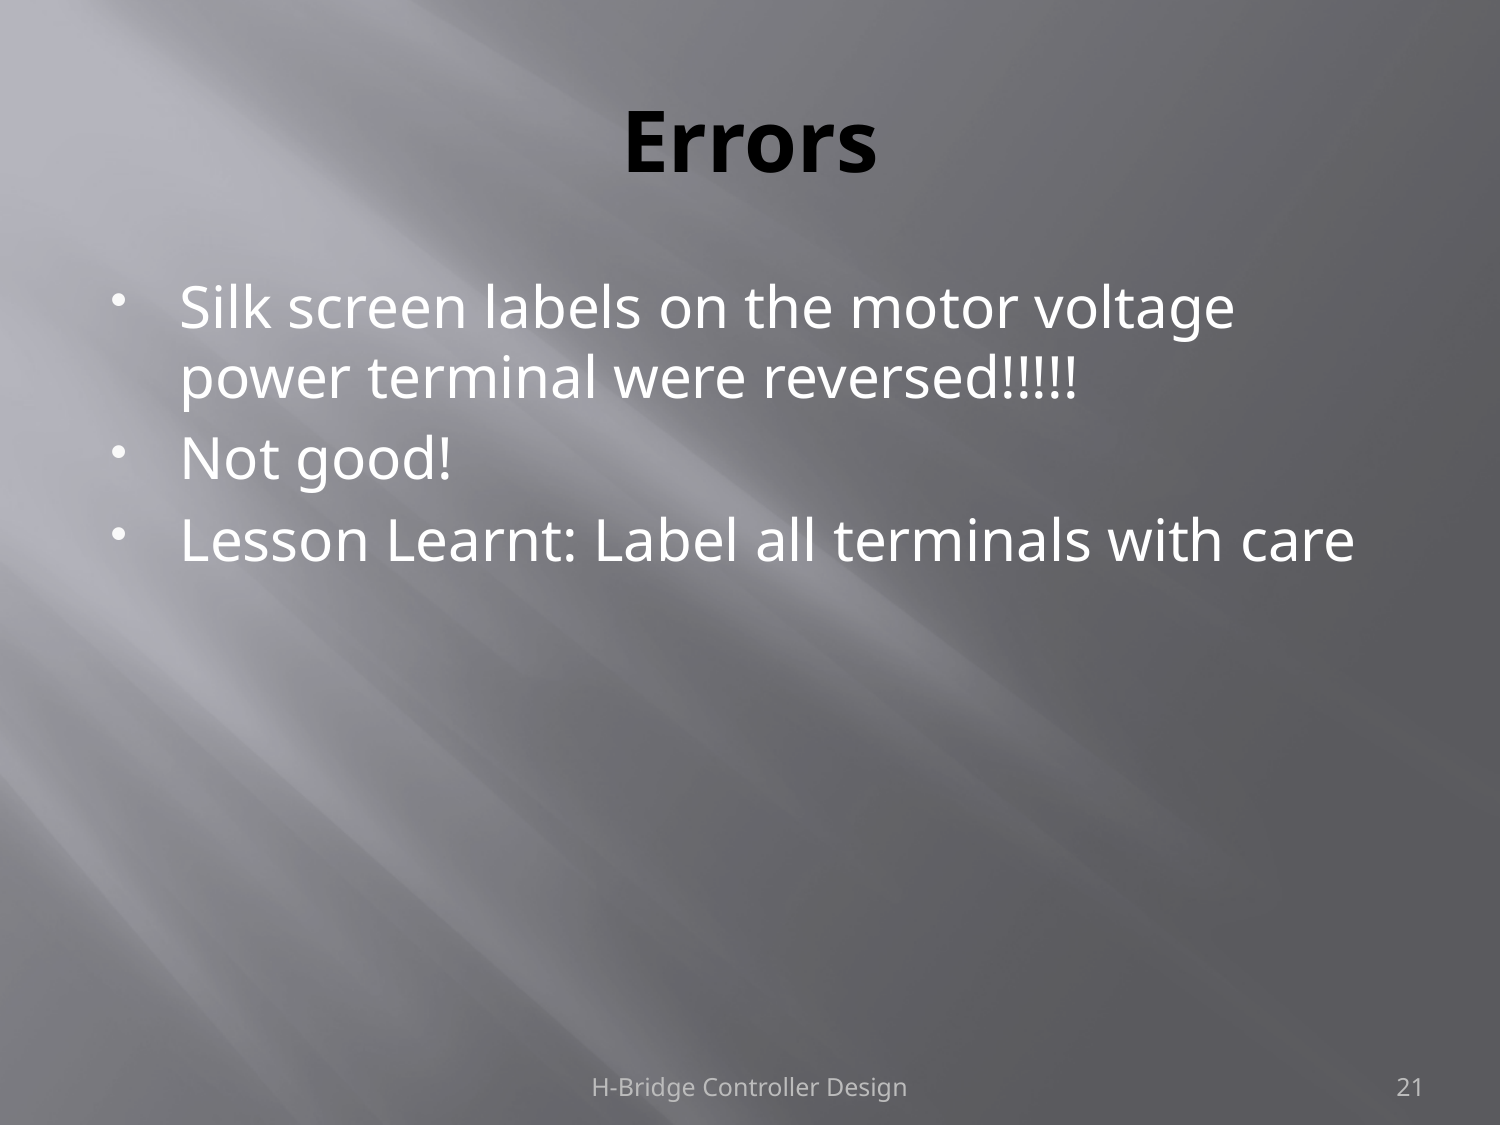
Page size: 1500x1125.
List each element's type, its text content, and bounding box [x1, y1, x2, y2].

title Errors [75, 45, 1425, 233]
footer H-Bridge Controller Design [512, 1052, 988, 1113]
slide_number 21 [1299, 1052, 1425, 1113]
list Silk screen labels on the motor voltage power terminal were reversed!!!!! Not good! Lesson Learnt: Label all terminals with care [75, 262, 1425, 1035]
